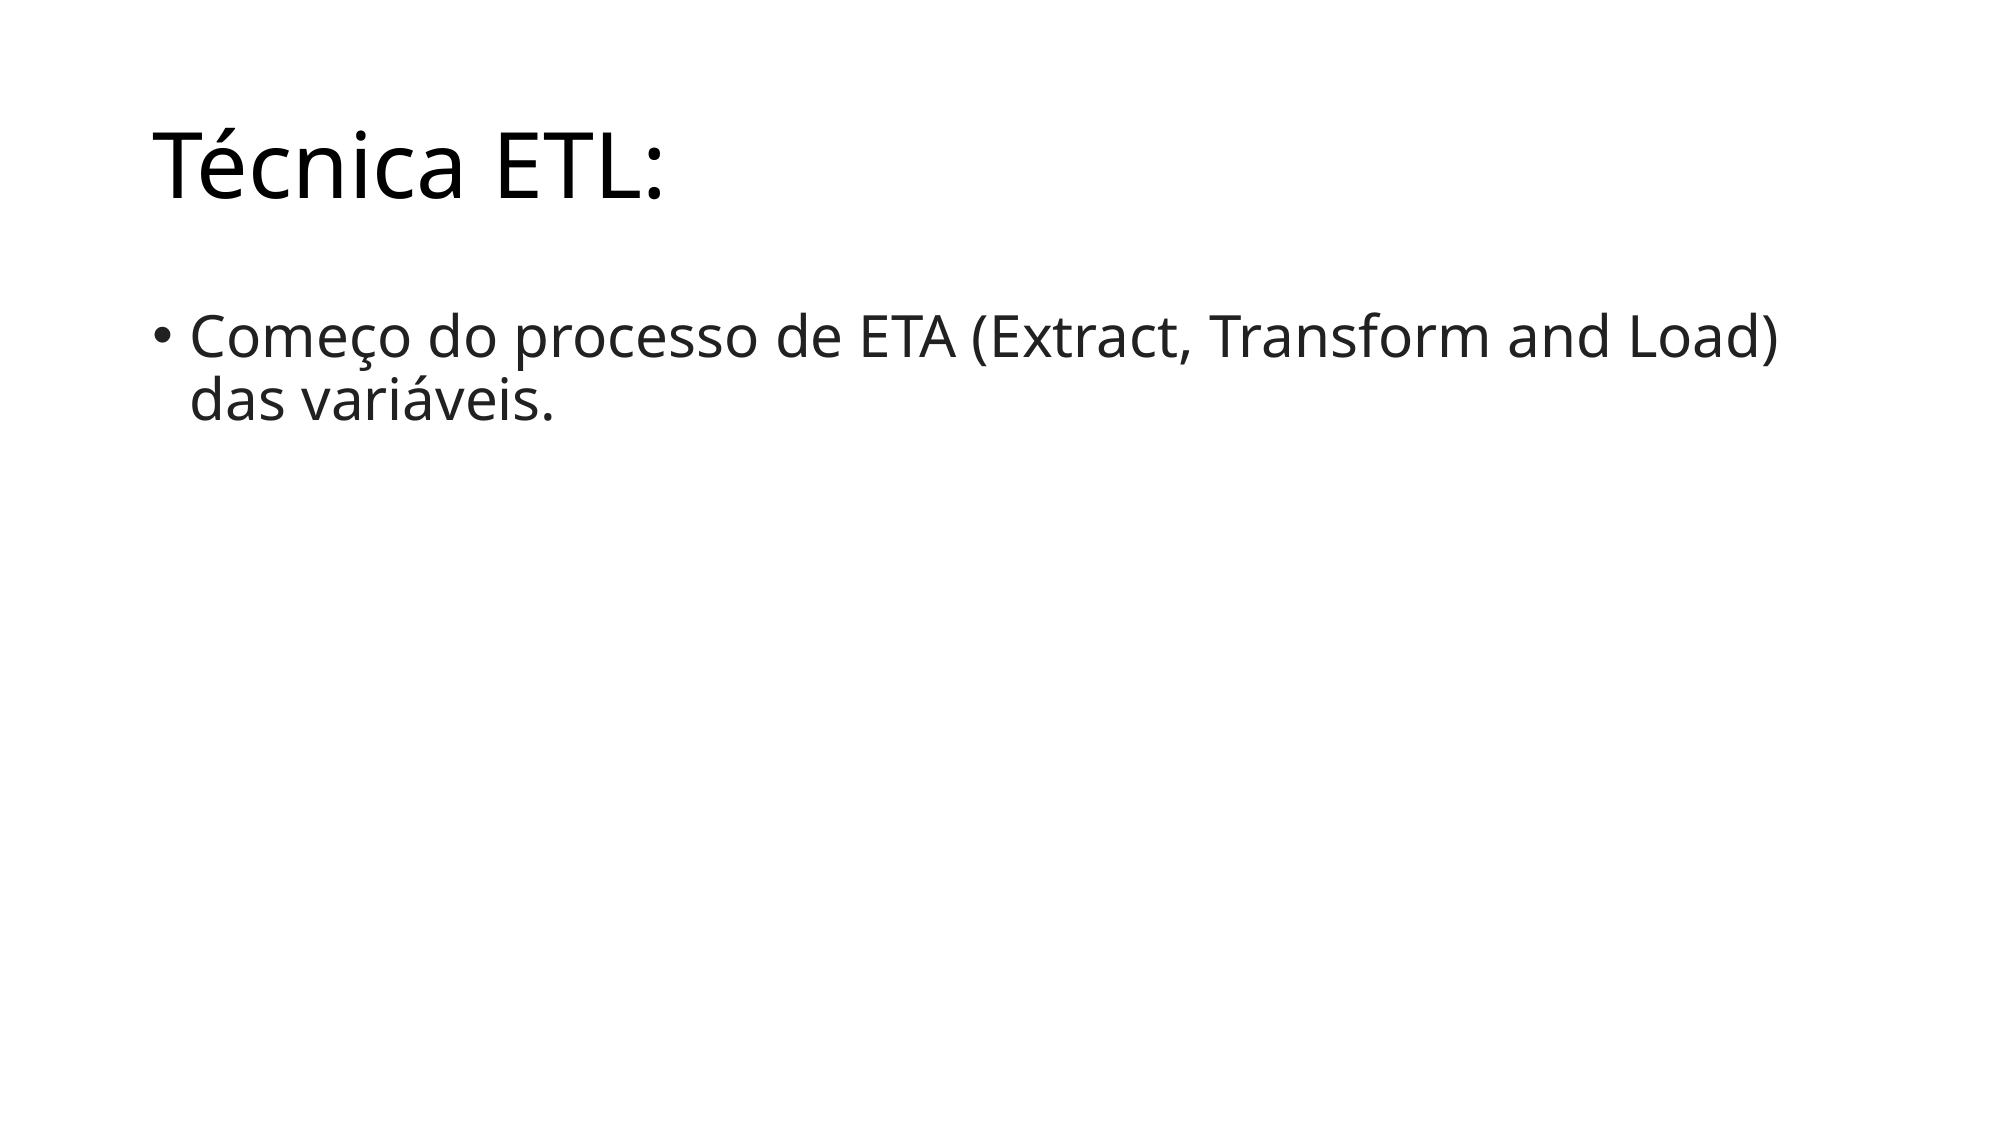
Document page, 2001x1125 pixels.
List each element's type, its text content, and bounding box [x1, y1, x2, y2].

list Começo do processo de ETA (Extract, Transform and Load) das variáveis. [137, 299, 1863, 1014]
title Técnica ETL: [137, 59, 1863, 278]
